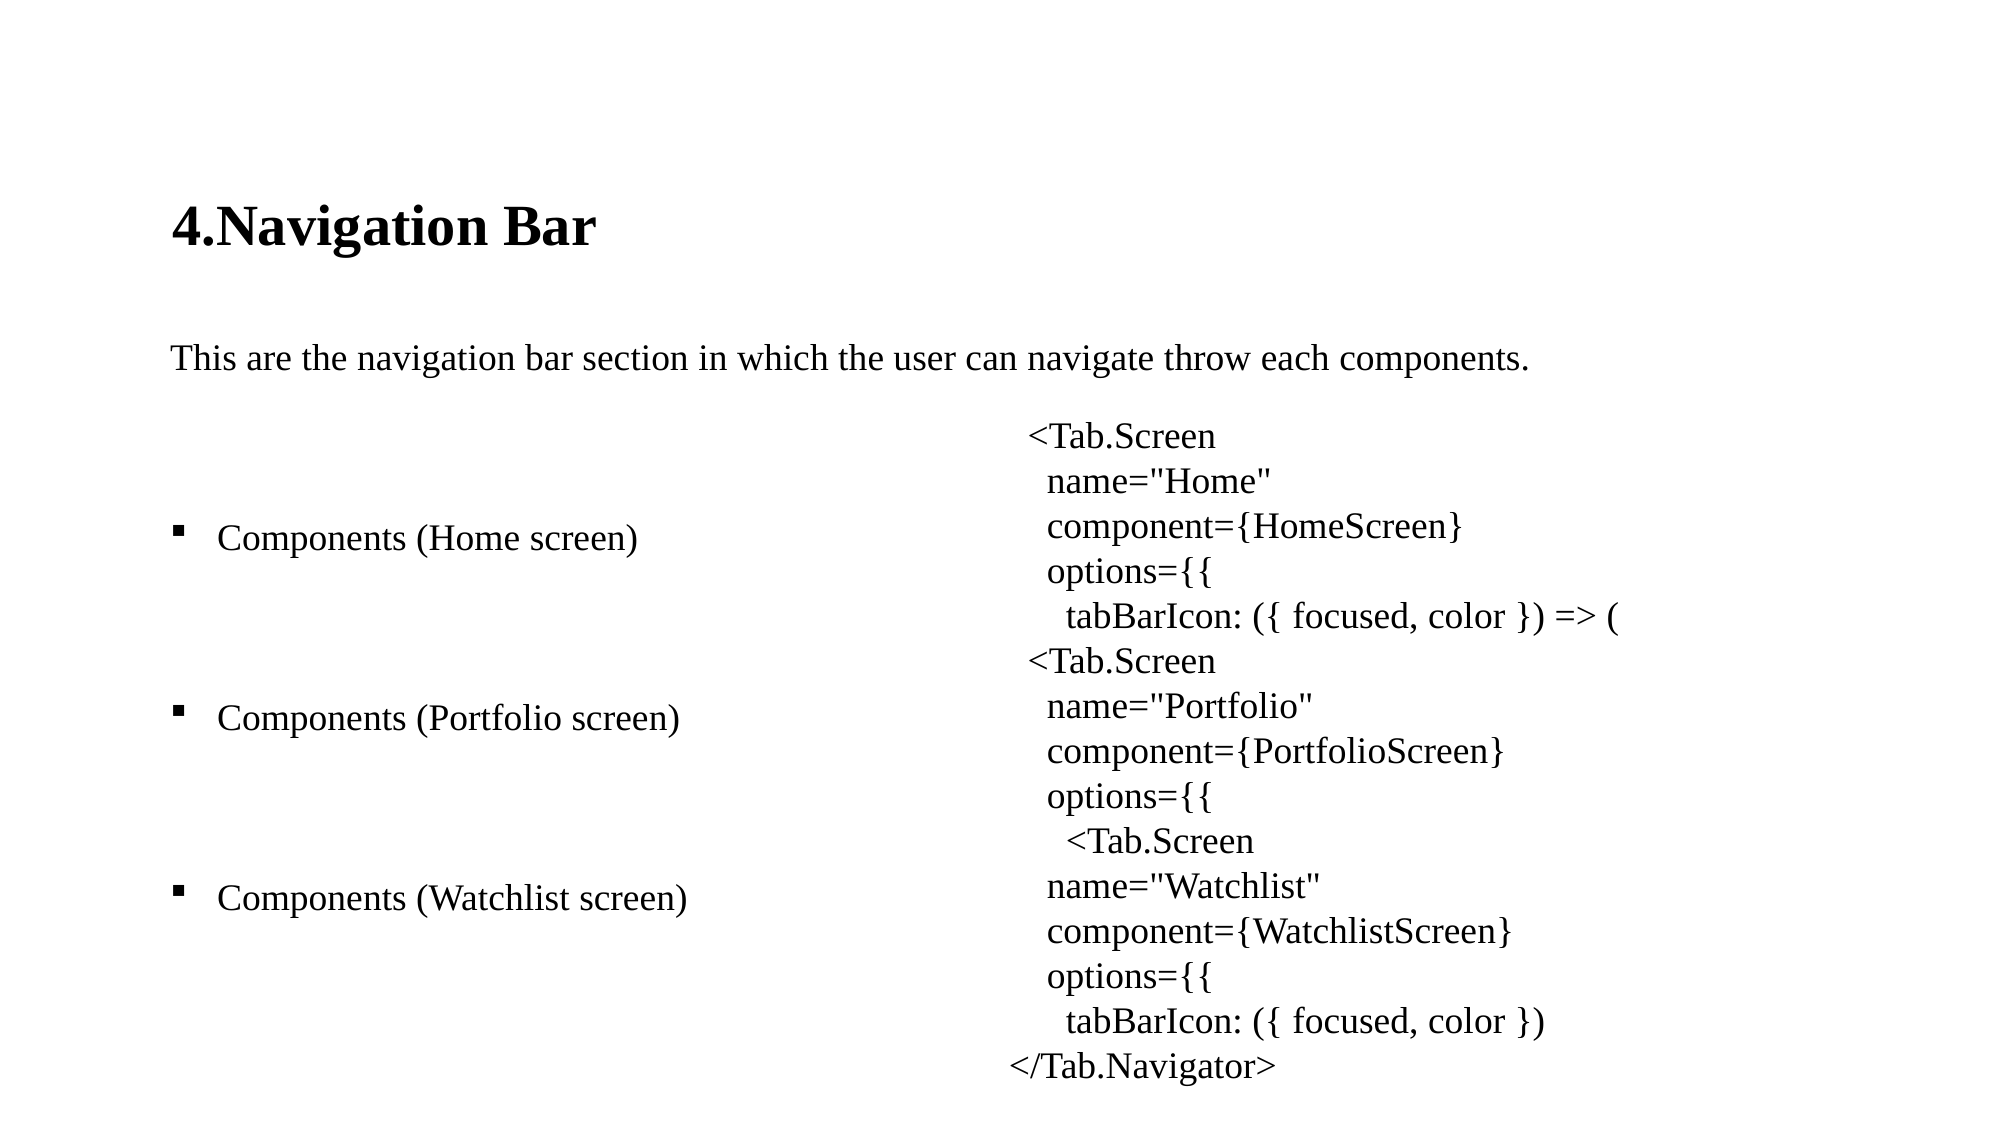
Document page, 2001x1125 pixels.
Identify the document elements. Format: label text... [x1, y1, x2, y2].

text_box This are the navigation bar section in which the user can navigate throw each components. Components (Home screen) Components (Portfolio screen) Components (Watchlist screen) [155, 325, 1998, 1125]
text_box 4.Navigation Bar [157, 134, 612, 265]
